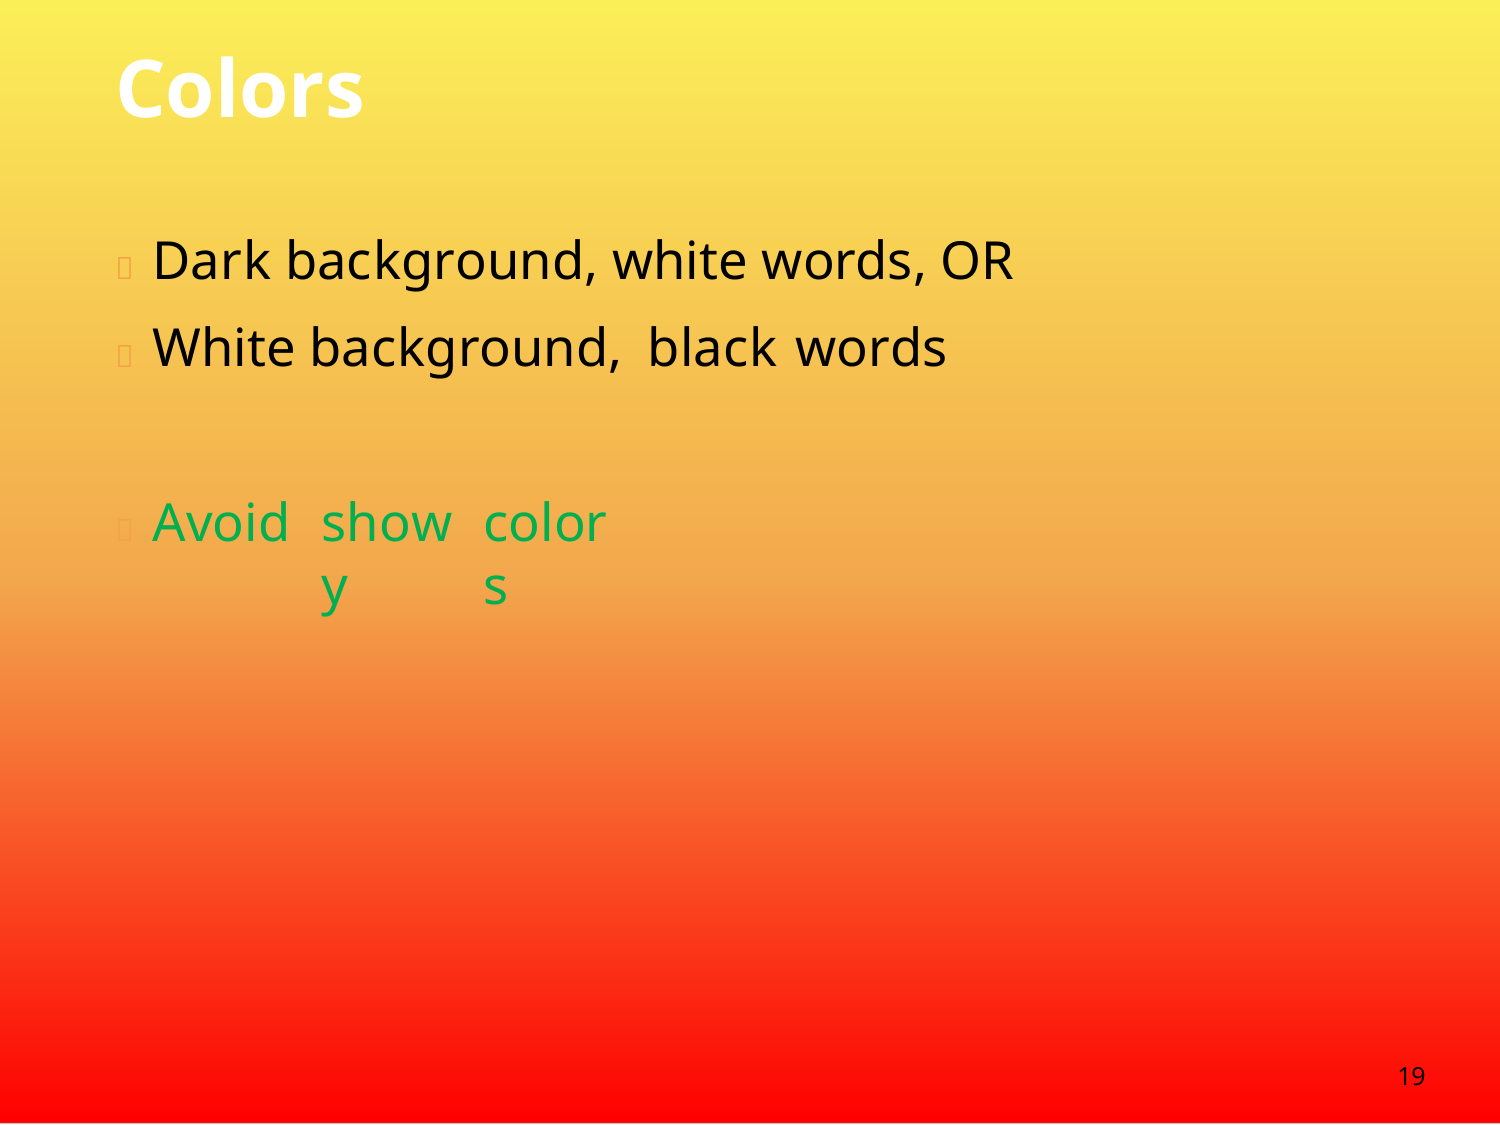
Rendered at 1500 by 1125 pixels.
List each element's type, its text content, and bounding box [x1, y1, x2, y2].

text_box Colors [113, 50, 374, 147]
text_box  Avoid [113, 496, 317, 561]
text_box words [793, 321, 950, 387]
text_box black [645, 321, 791, 387]
text_box [0, 0, 1500, 1125]
text_box  Dark background, white words, OR [113, 234, 1022, 300]
text_box  White background, [113, 321, 643, 387]
text_box 19 [1395, 1063, 1431, 1093]
text_box colors [481, 496, 633, 561]
text_box showy [319, 496, 479, 561]
